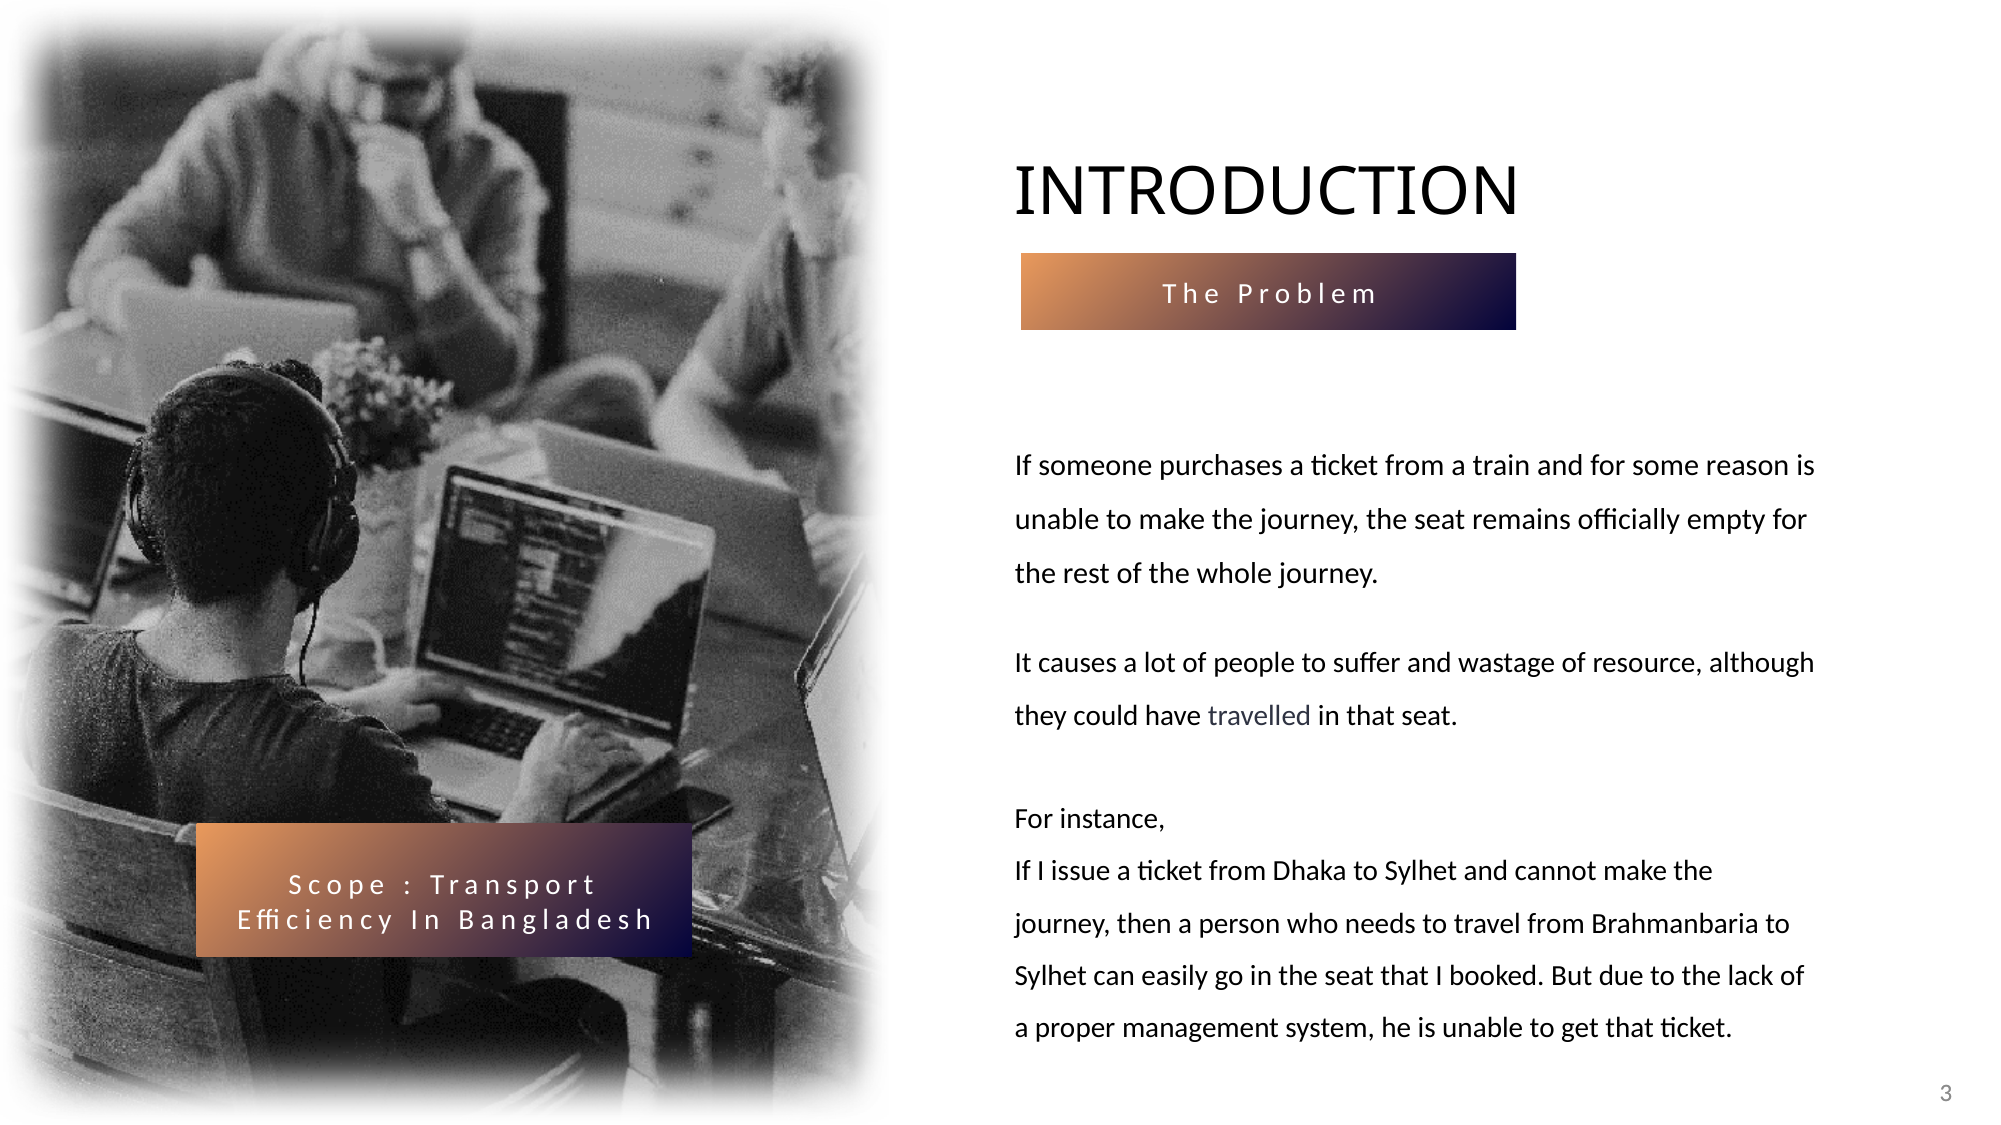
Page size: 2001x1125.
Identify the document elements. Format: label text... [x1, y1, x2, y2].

list The Problem [1021, 253, 1517, 330]
text_box For instance, If I issue a ticket from Dhaka to Sylhet and cannot make the journey, then a person who needs to travel from Brahmanbaria to Sylhet can easily go in the seat that I booked. But due to the lack of a proper management system, he is unable to get that ticket. [999, 791, 1830, 1052]
picture [0, 0, 889, 1124]
text_box It causes a lot of people to suffer and wastage of resource, although they could have travelled in that seat. [999, 618, 1833, 739]
list If someone purchases a ticket from a train and for some reason is unable to make the journey, the seat remains officially empty for the rest of the whole journey. [999, 419, 1851, 599]
title INTRODUCTION [999, 100, 1968, 246]
slide_number 3 [1894, 1061, 1968, 1121]
